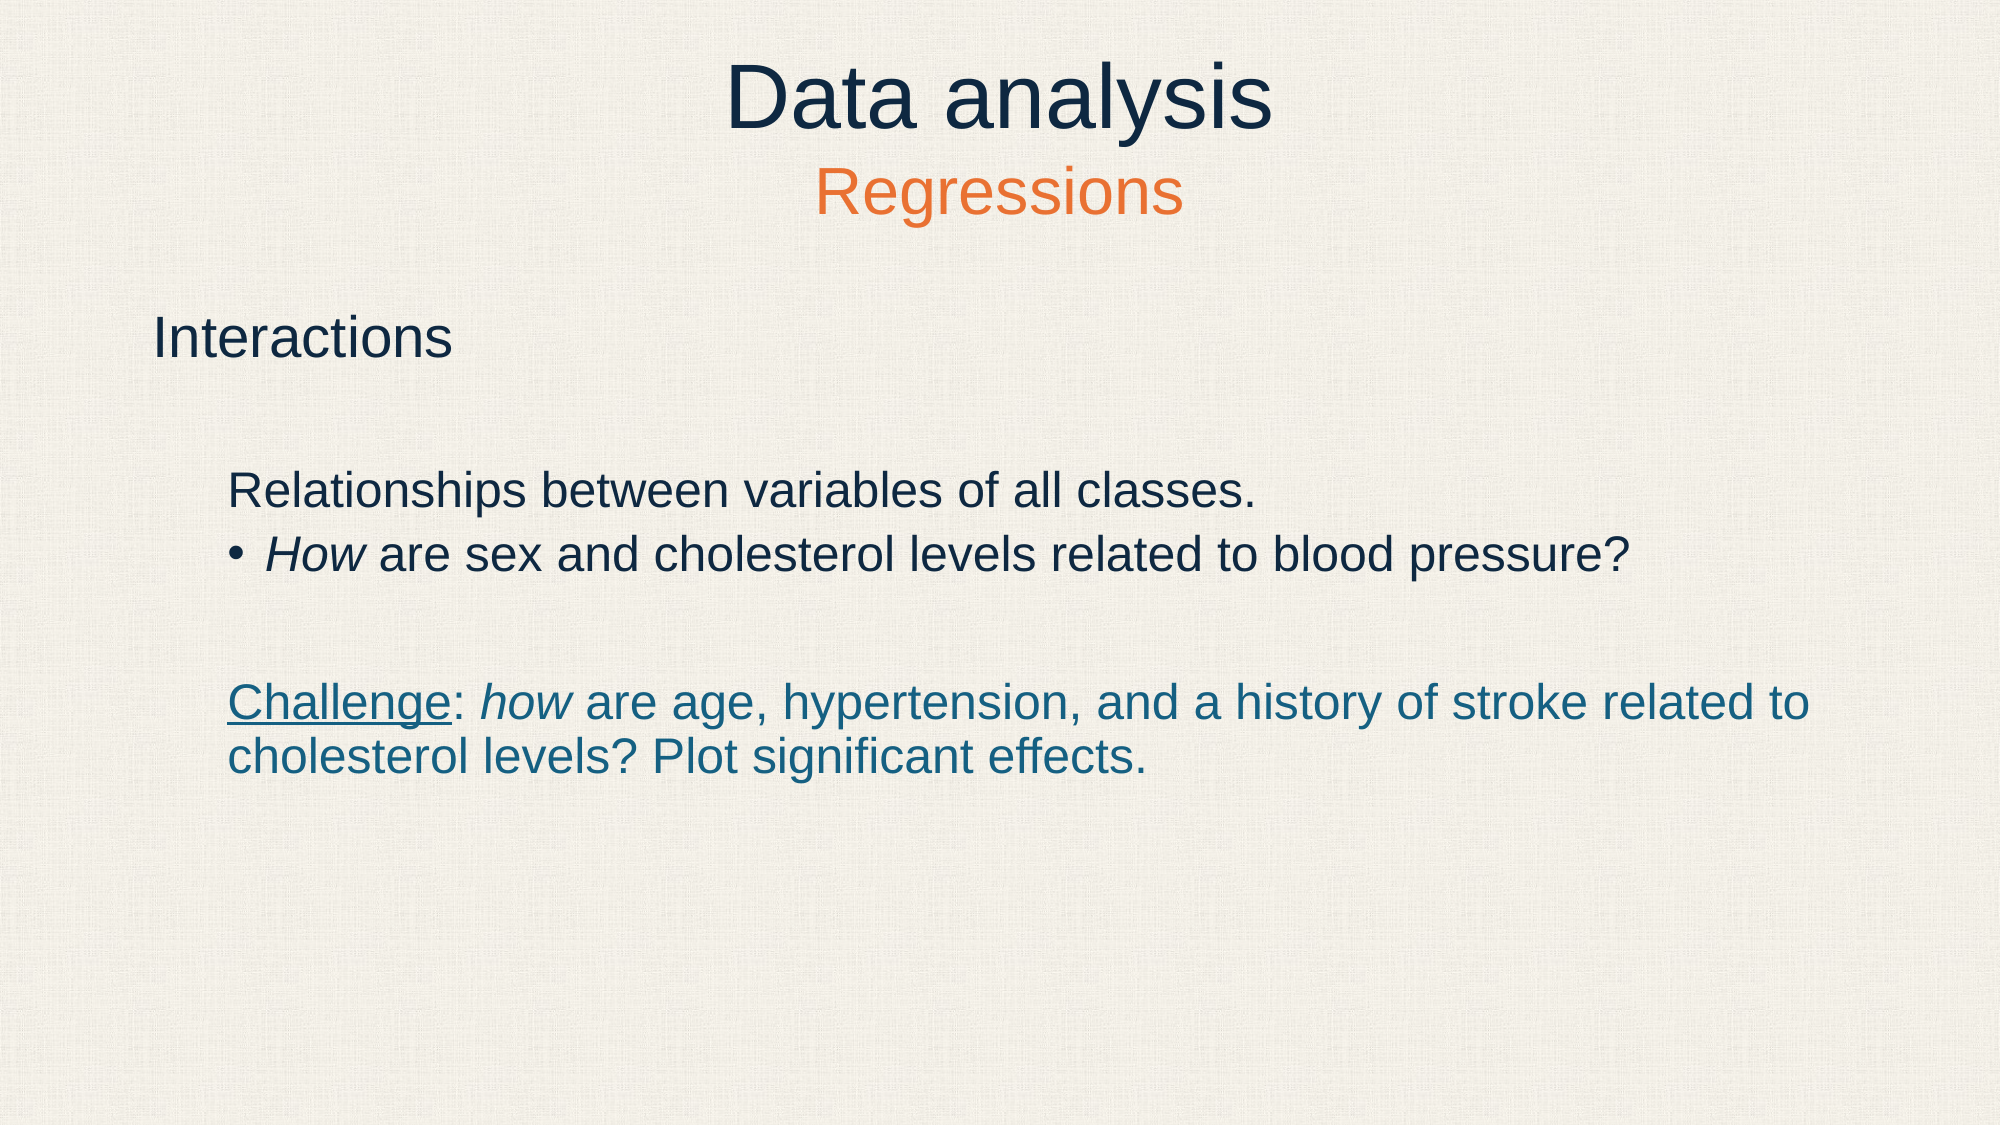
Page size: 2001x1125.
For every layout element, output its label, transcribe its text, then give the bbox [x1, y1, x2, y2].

list Interactions Relationships between variables of all classes. How are sex and cholesterol levels related to blood pressure? Challenge: how are age, hypertension, and a history of stroke related to cholesterol levels? Plot significant effects. [137, 299, 1863, 1014]
text_box Regressions [137, 124, 1863, 262]
title Data analysis [137, 30, 1863, 124]
